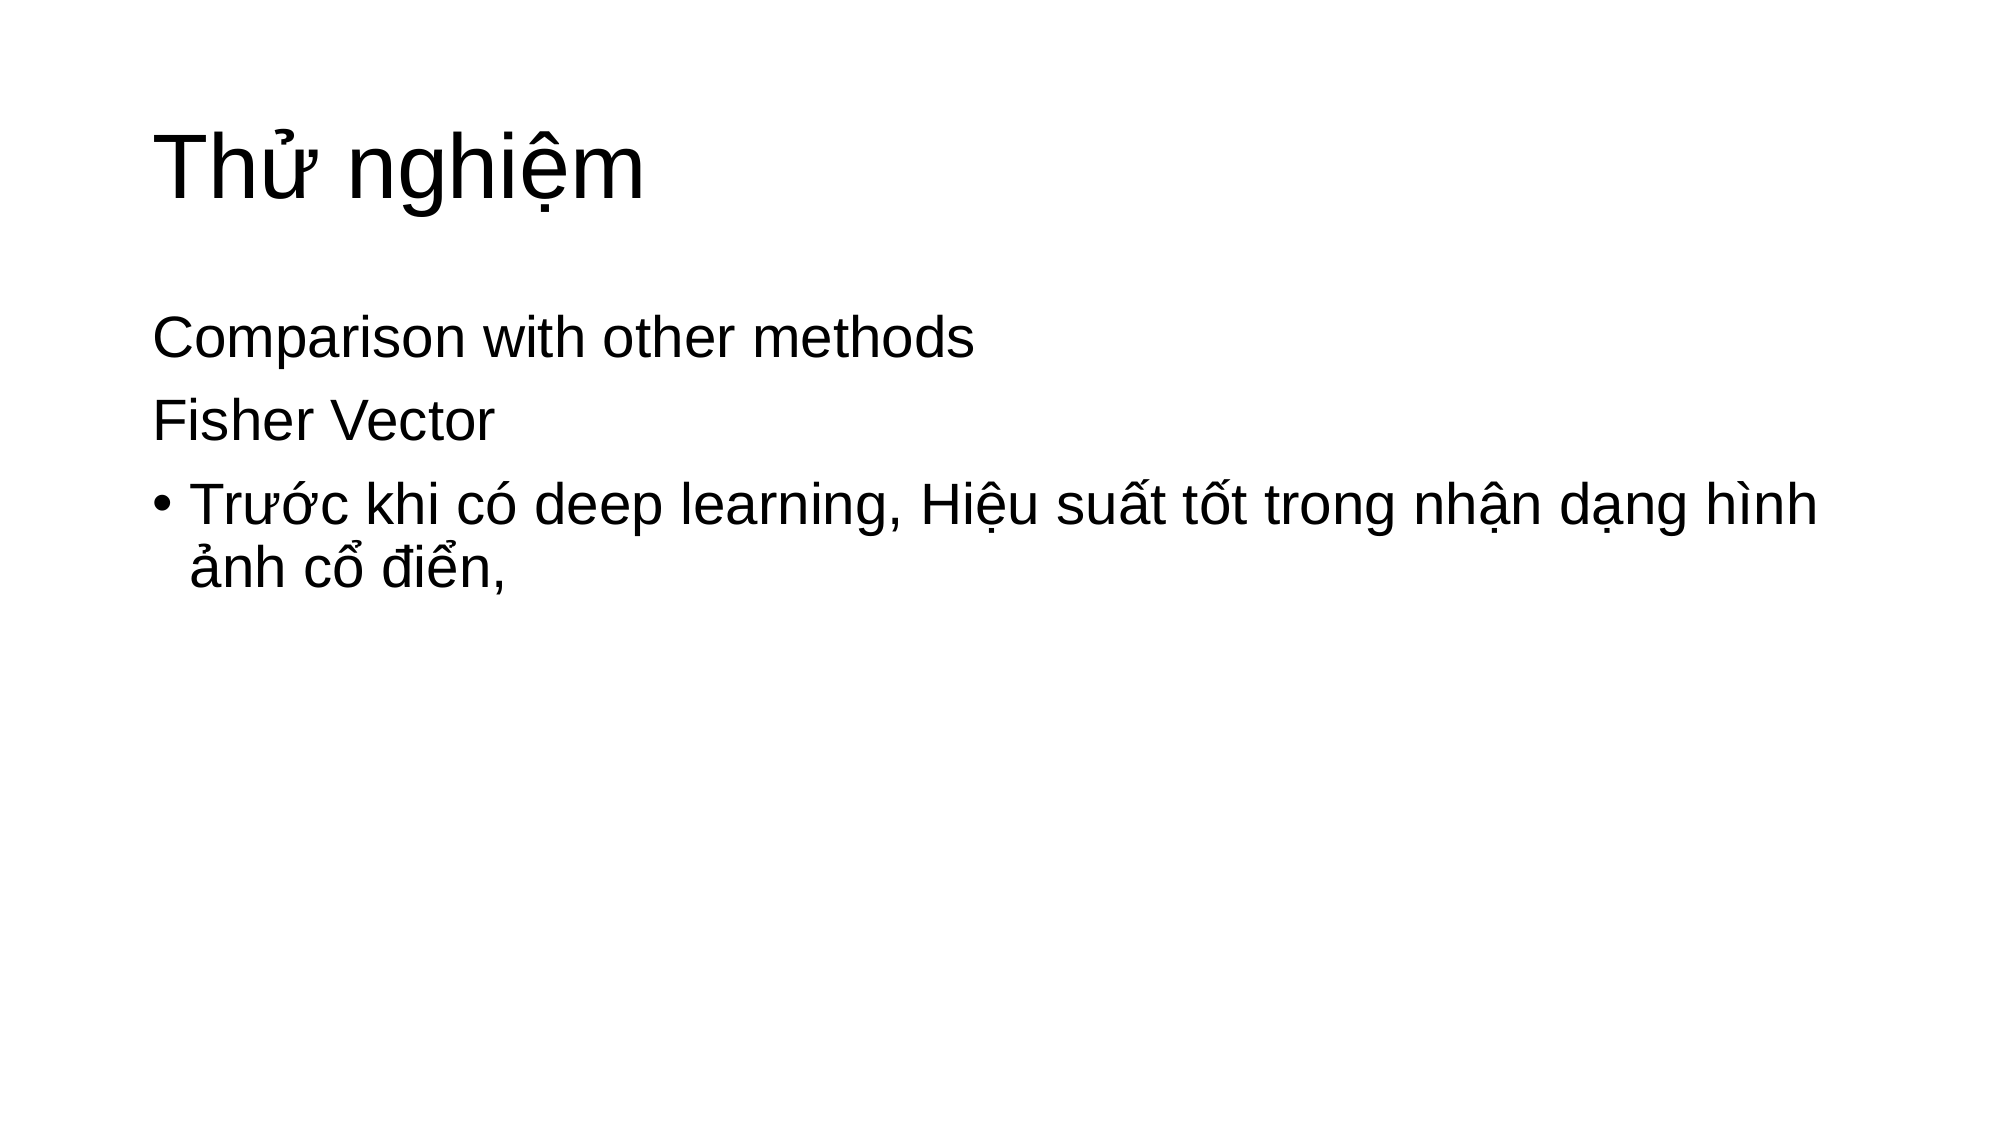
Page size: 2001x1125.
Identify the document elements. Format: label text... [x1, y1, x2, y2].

title Thử nghiệm [137, 59, 1863, 278]
list Comparison with other methods Fisher Vector Trước khi có deep learning, Hiệu suất tốt trong nhận dạng hình ảnh cổ điển, [137, 299, 1863, 1014]
